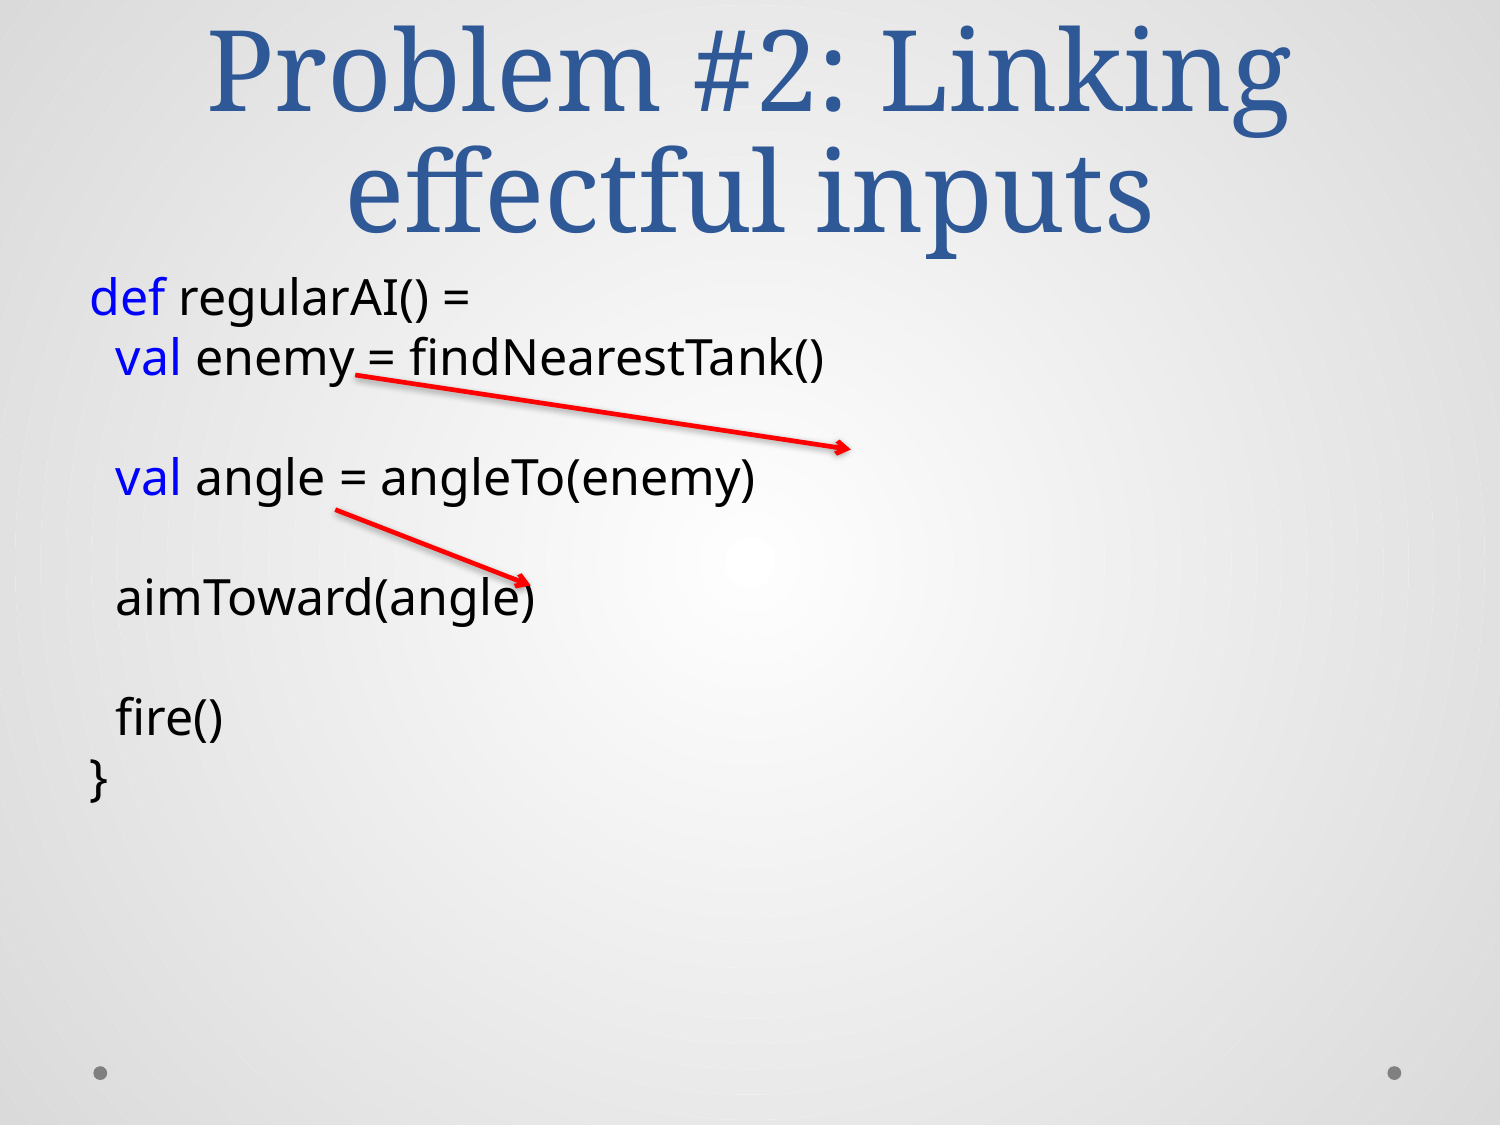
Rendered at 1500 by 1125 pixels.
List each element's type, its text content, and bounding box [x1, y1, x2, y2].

text_box def regularAI() = val enemy = findNearestTank() val angle = angleTo(enemy) aimToward(angle) fire() } [75, 258, 1443, 873]
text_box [335, 509, 531, 586]
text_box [354, 374, 852, 450]
title Problem #2: Linking effectful inputs [75, 0, 1425, 258]
